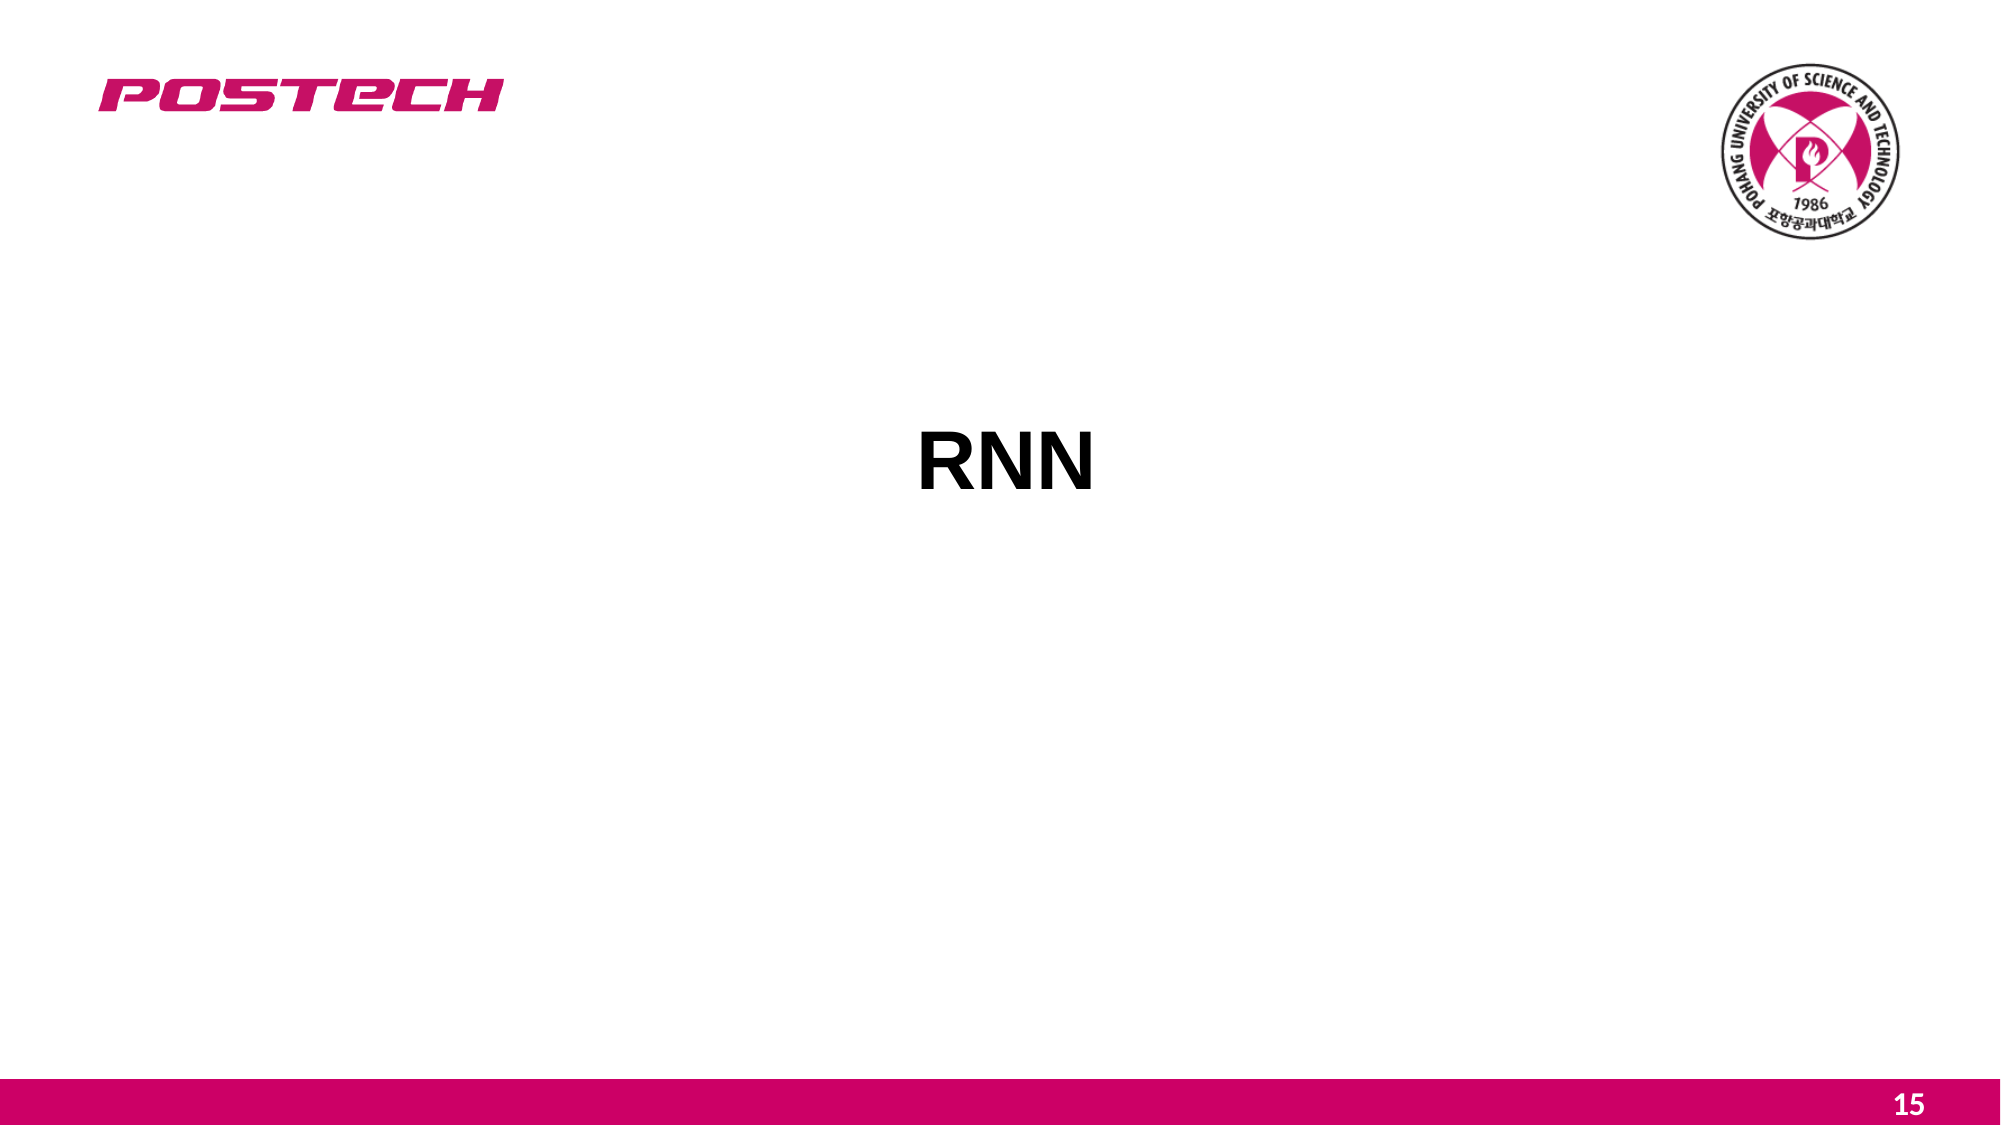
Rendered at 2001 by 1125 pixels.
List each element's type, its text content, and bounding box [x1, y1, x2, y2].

picture [93, 67, 511, 121]
picture [1715, 57, 1906, 247]
slide_number 15 [1490, 1080, 1941, 1124]
subtitle RNN [0, 418, 2000, 565]
